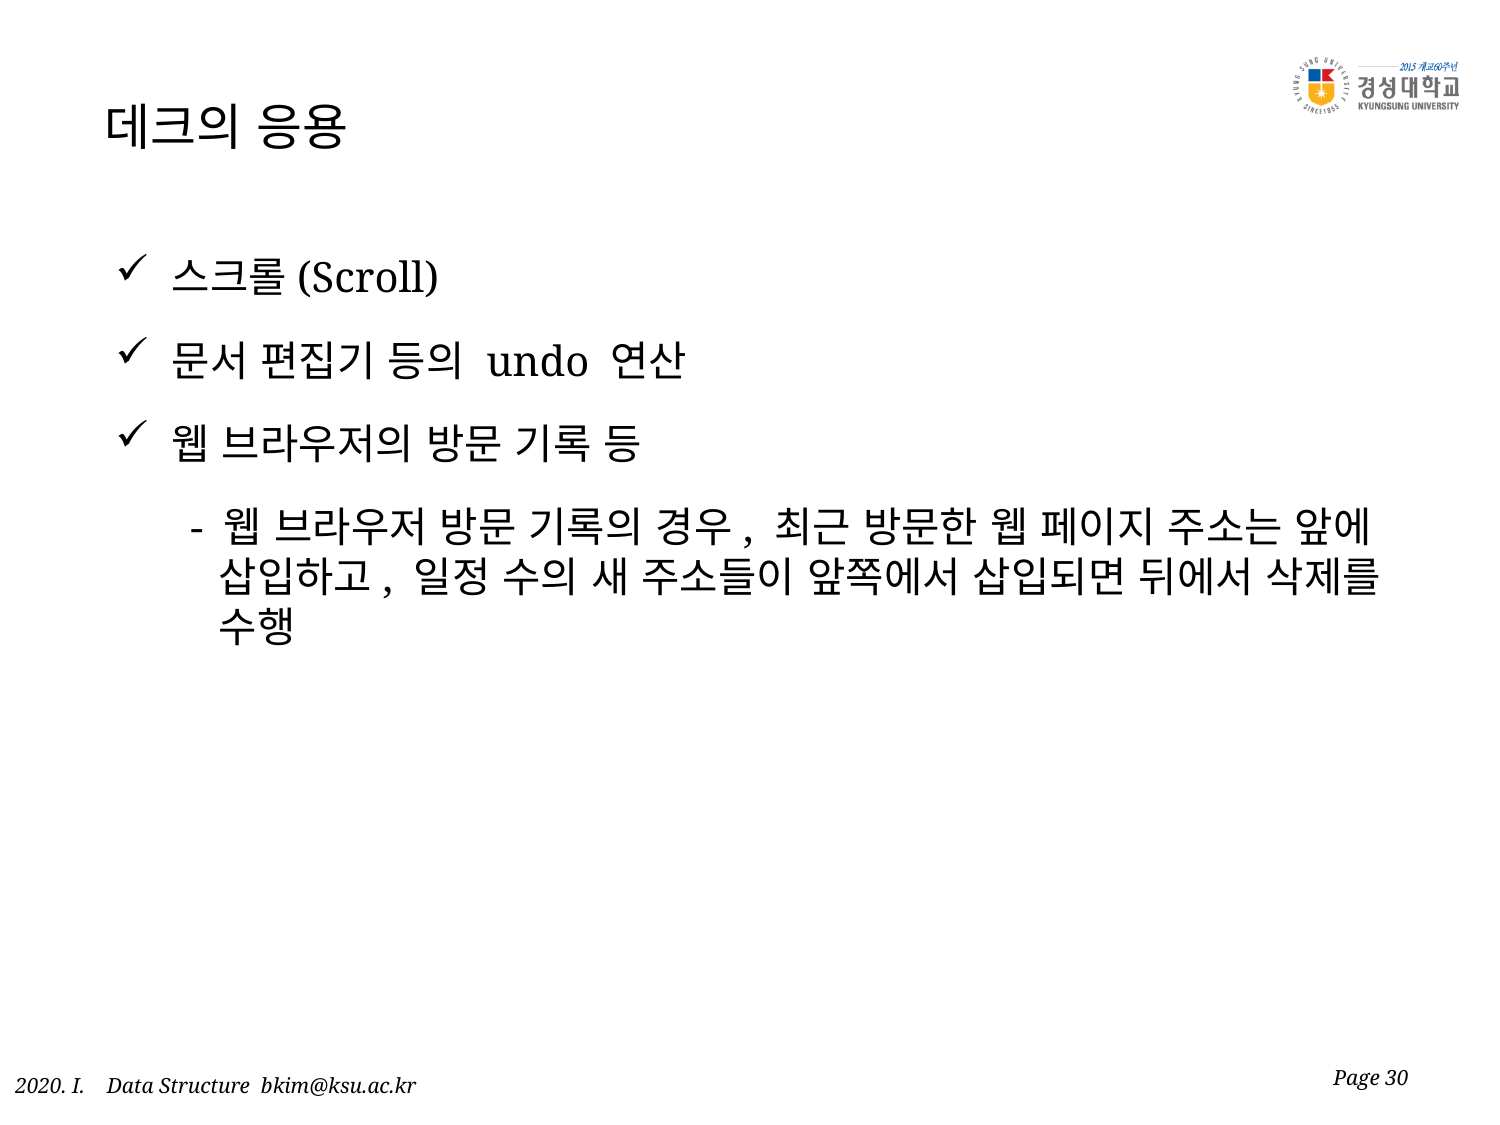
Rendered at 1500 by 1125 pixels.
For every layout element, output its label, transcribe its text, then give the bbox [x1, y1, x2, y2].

slide_number Page 30 [1149, 1024, 1424, 1101]
title 데크의 응용 [89, 54, 1235, 197]
picture [1293, 57, 1459, 114]
list 스크롤(Scroll) 문서 편집기 등의 undo 연산 웹 브라우저의 방문 기록 등 - 웹 브라우저 방문 기록의 경우, 최근 방문한 웹 페이지 주소는 앞에 삽입하고, 일정 수의 새 주소들이 앞쪽에서 삽입되면 뒤에서 삭제를 수행 [100, 243, 1459, 1001]
